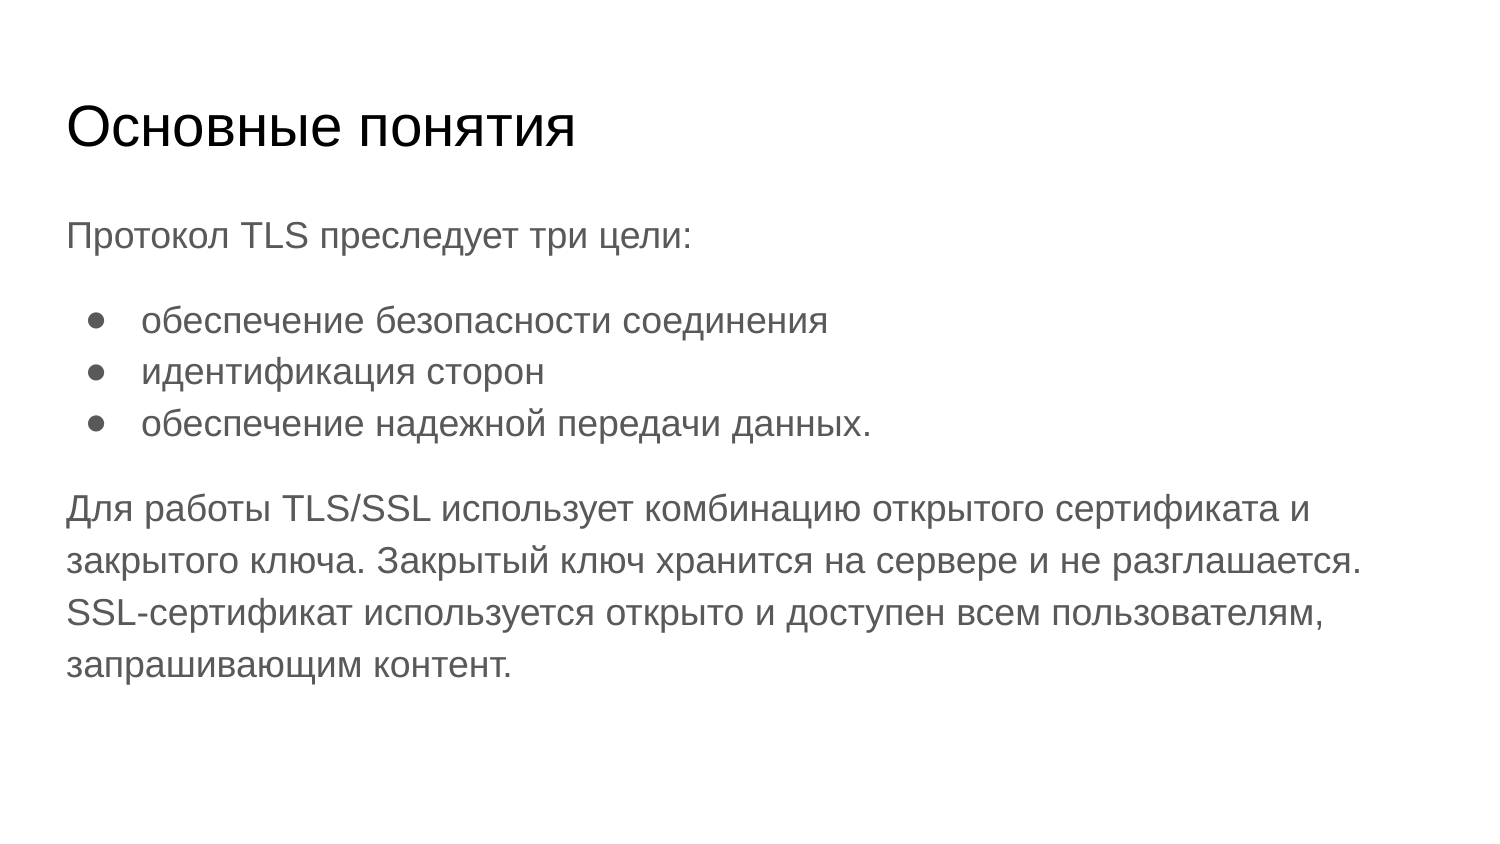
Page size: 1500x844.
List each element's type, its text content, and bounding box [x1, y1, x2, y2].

title Основные понятия [51, 72, 1449, 167]
list Протокол TLS преследует три цели: обеспечение безопасности соединения идентификация сторон обеспечение надежной передачи данных. Для работы TLS/SSL использует комбинацию открытого сертификата и закрытого ключа. Закрытый ключ хранится на сервере и не разглашается. SSL-сертификат используется открыто и доступен всем пользователям, запрашивающим контент. [51, 189, 1449, 750]
